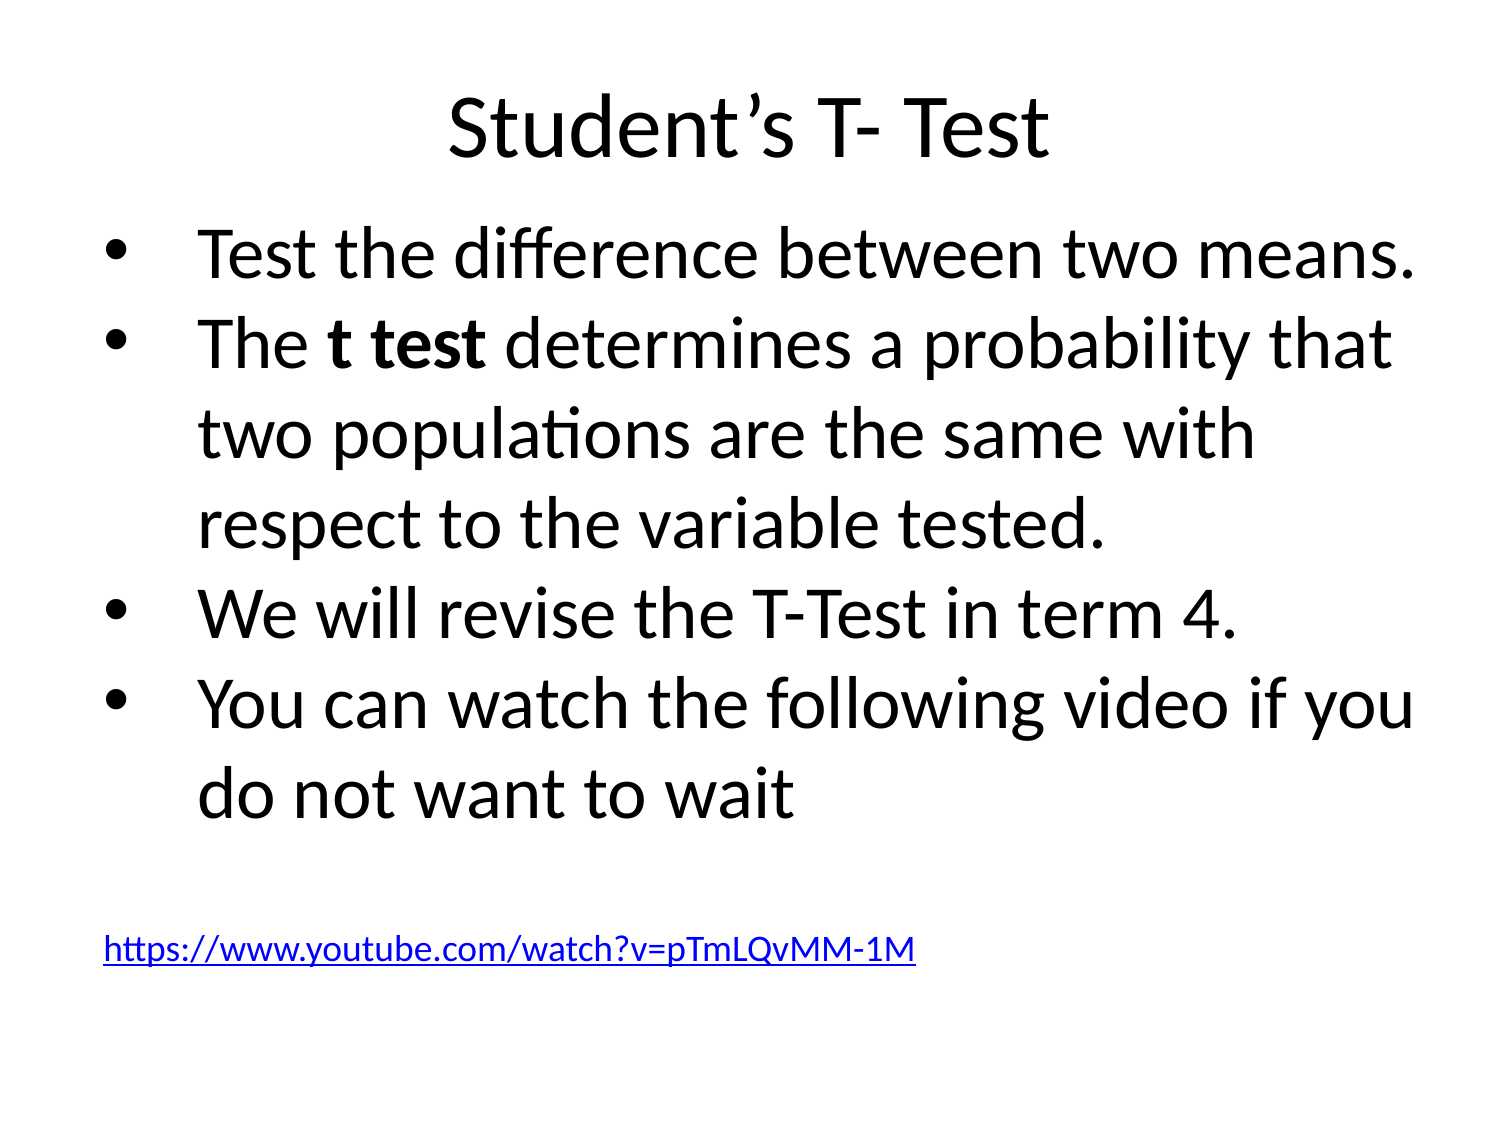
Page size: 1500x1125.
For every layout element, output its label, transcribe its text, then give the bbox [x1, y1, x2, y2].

title Student’s T- Test [75, 45, 1425, 197]
text_box Test the difference between two means. The t test determines a probability that two populations are the same with respect to the variable tested. We will revise the T-Test in term 4. You can watch the following video if you do not want to wait https://www.youtube.com/watch?v=pTmLQvMM-1M [88, 196, 1459, 1021]
